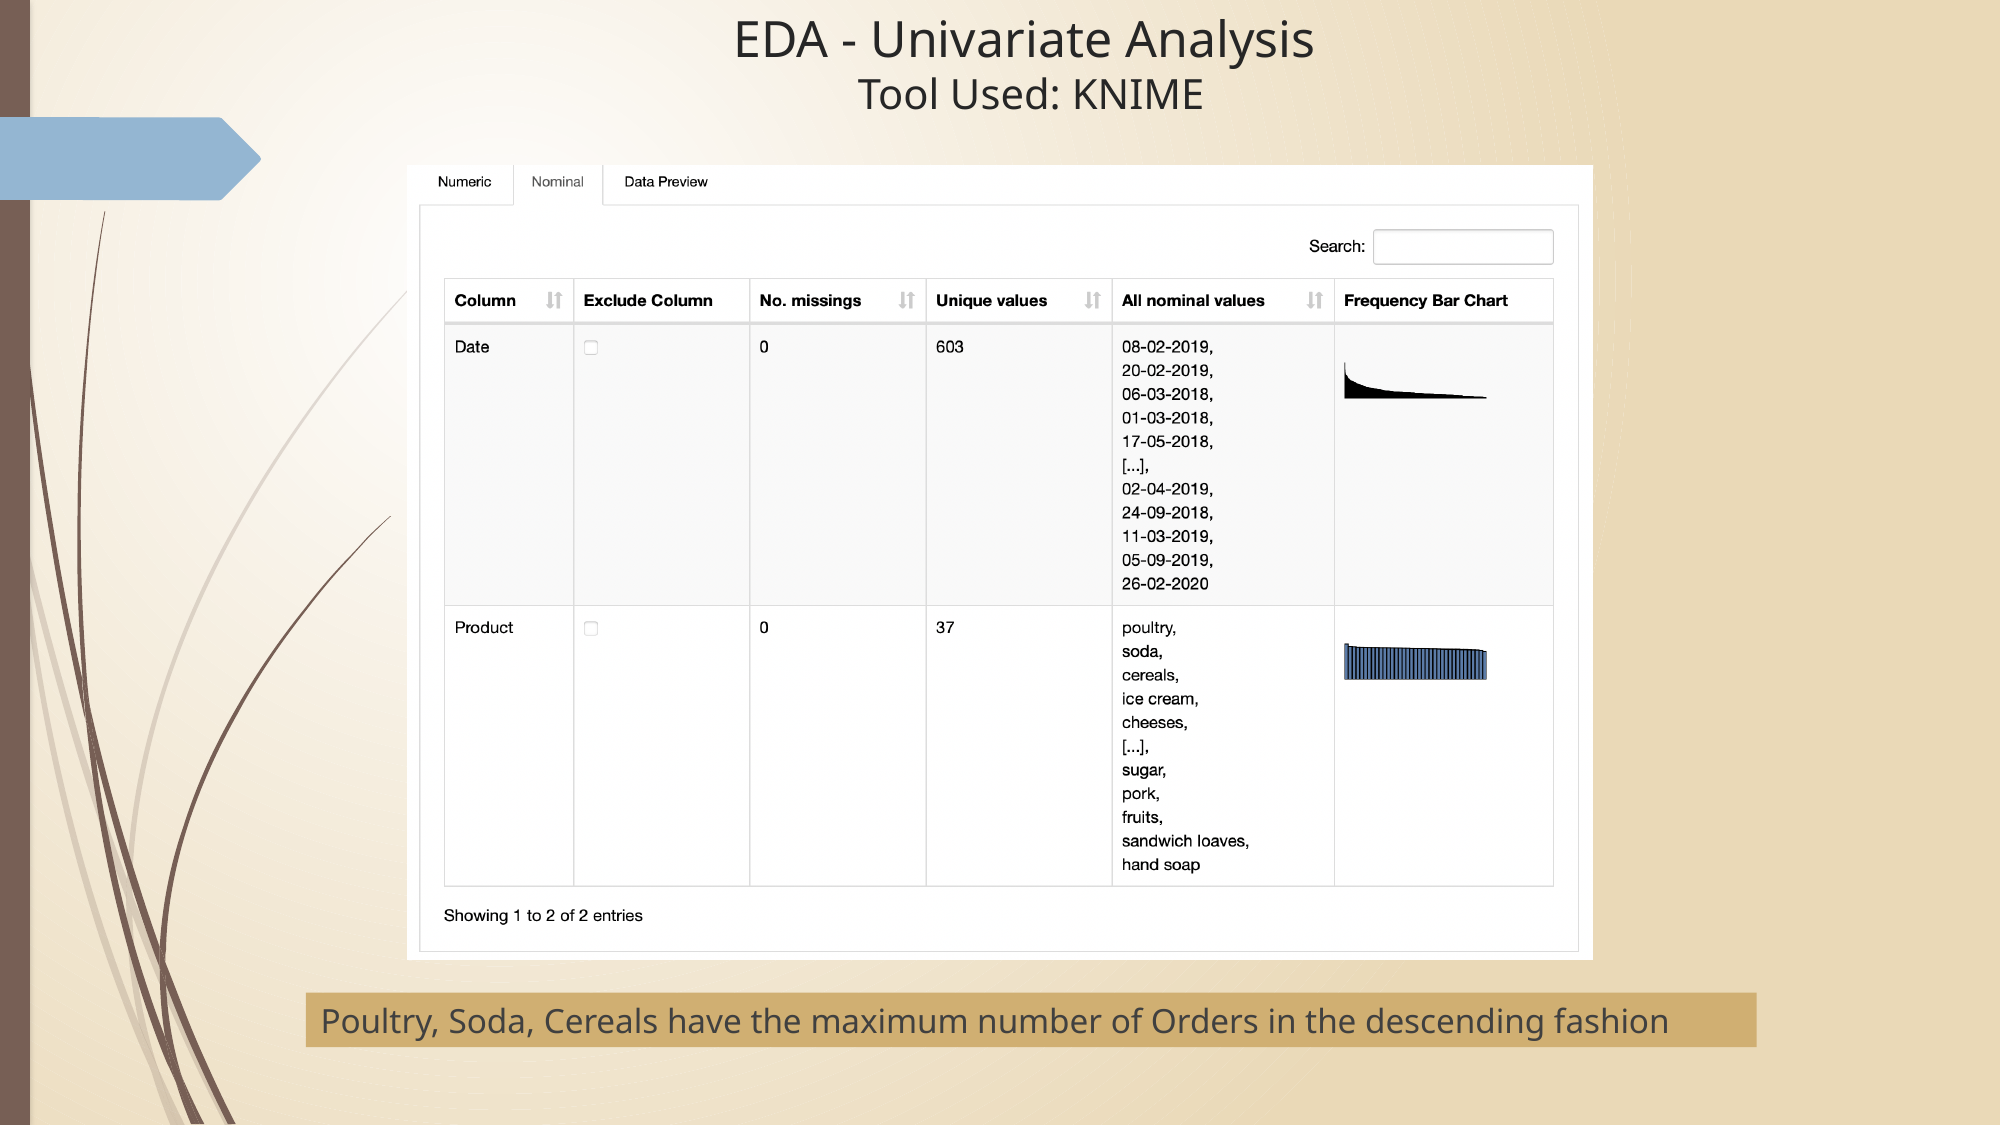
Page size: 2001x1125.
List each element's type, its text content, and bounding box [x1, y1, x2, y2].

text_box Poultry, Soda, Cereals have the maximum number of Orders in the descending fashion [305, 992, 1757, 1048]
picture [407, 165, 1593, 960]
title EDA - Univariate Analysis Tool Used: KNIME [643, 0, 1420, 133]
